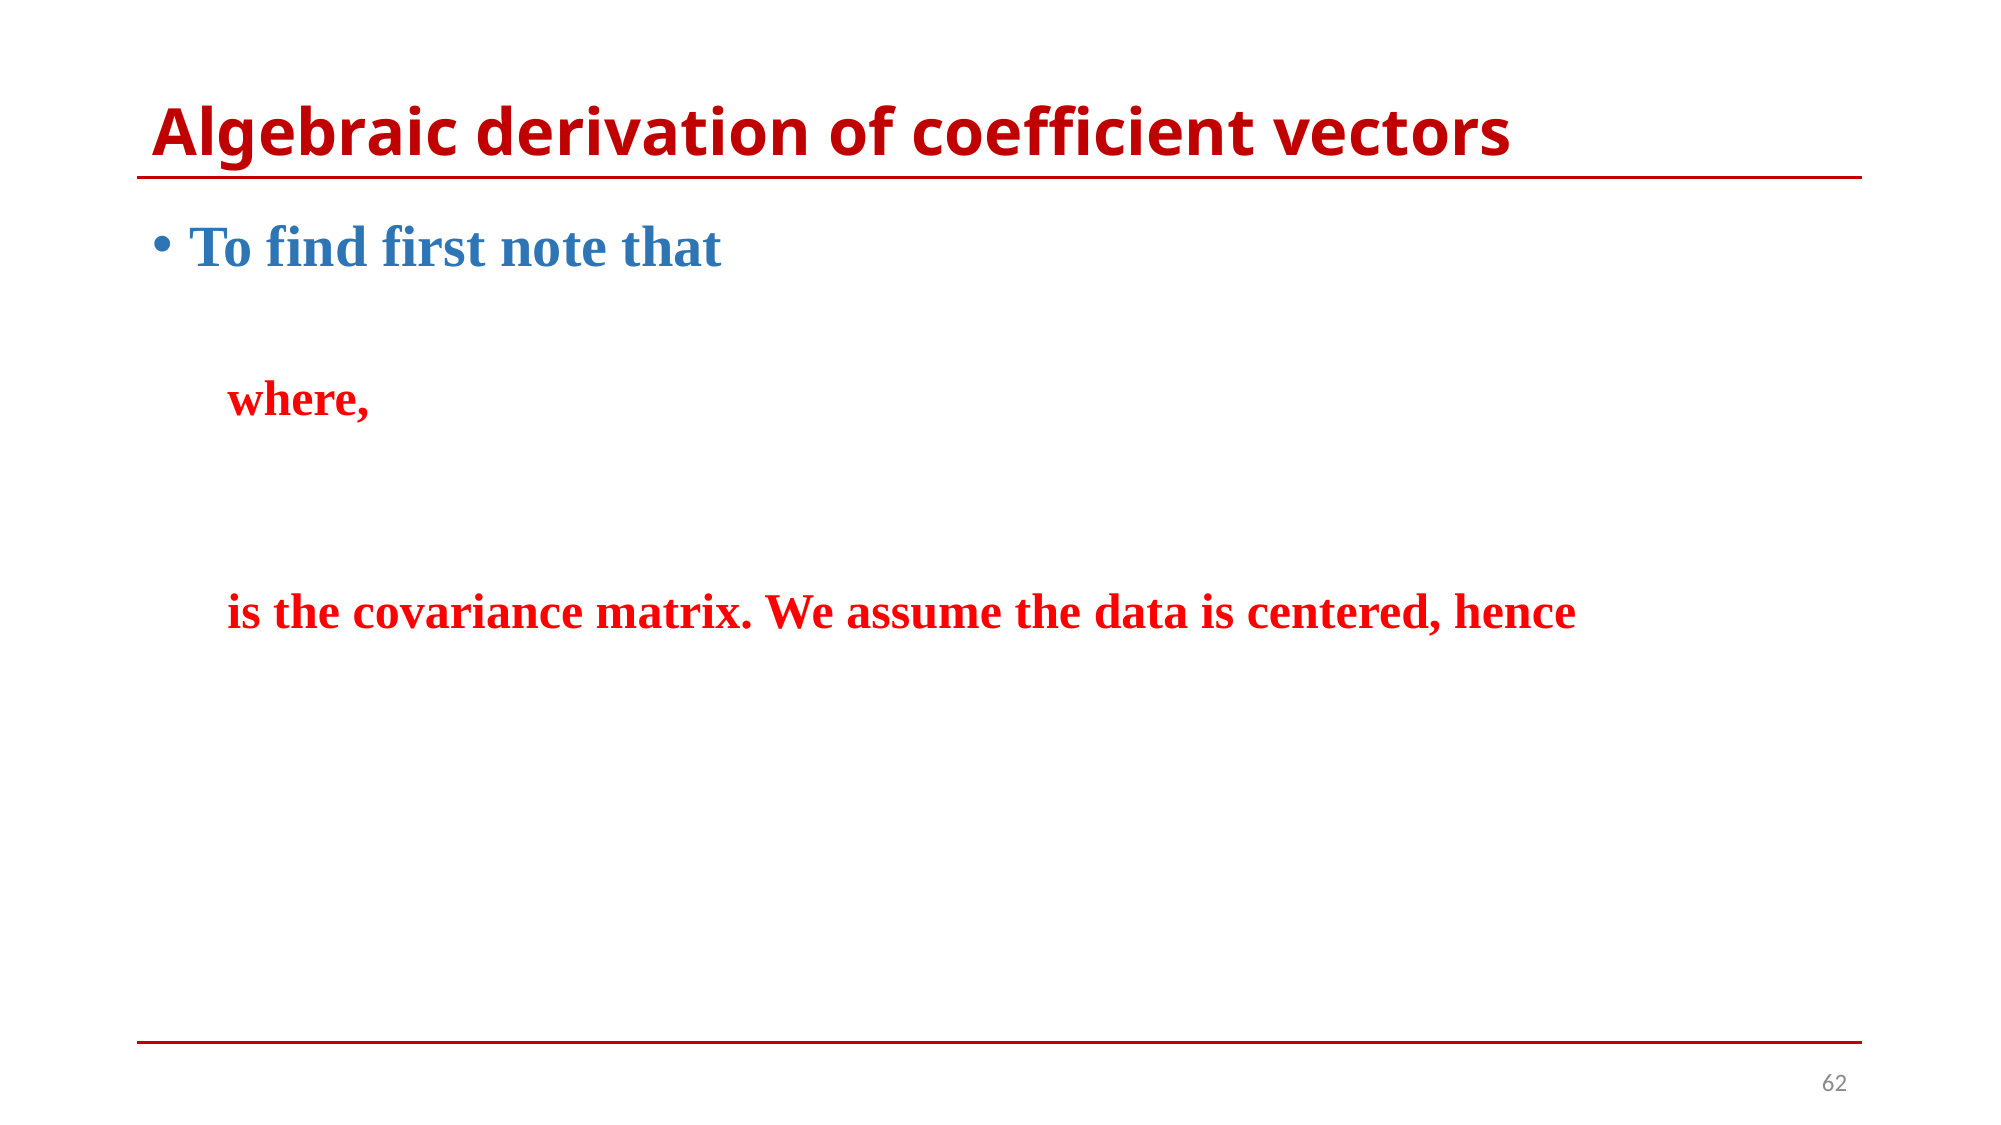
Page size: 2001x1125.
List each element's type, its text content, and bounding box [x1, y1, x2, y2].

slide_number 62 [1412, 1051, 1863, 1111]
